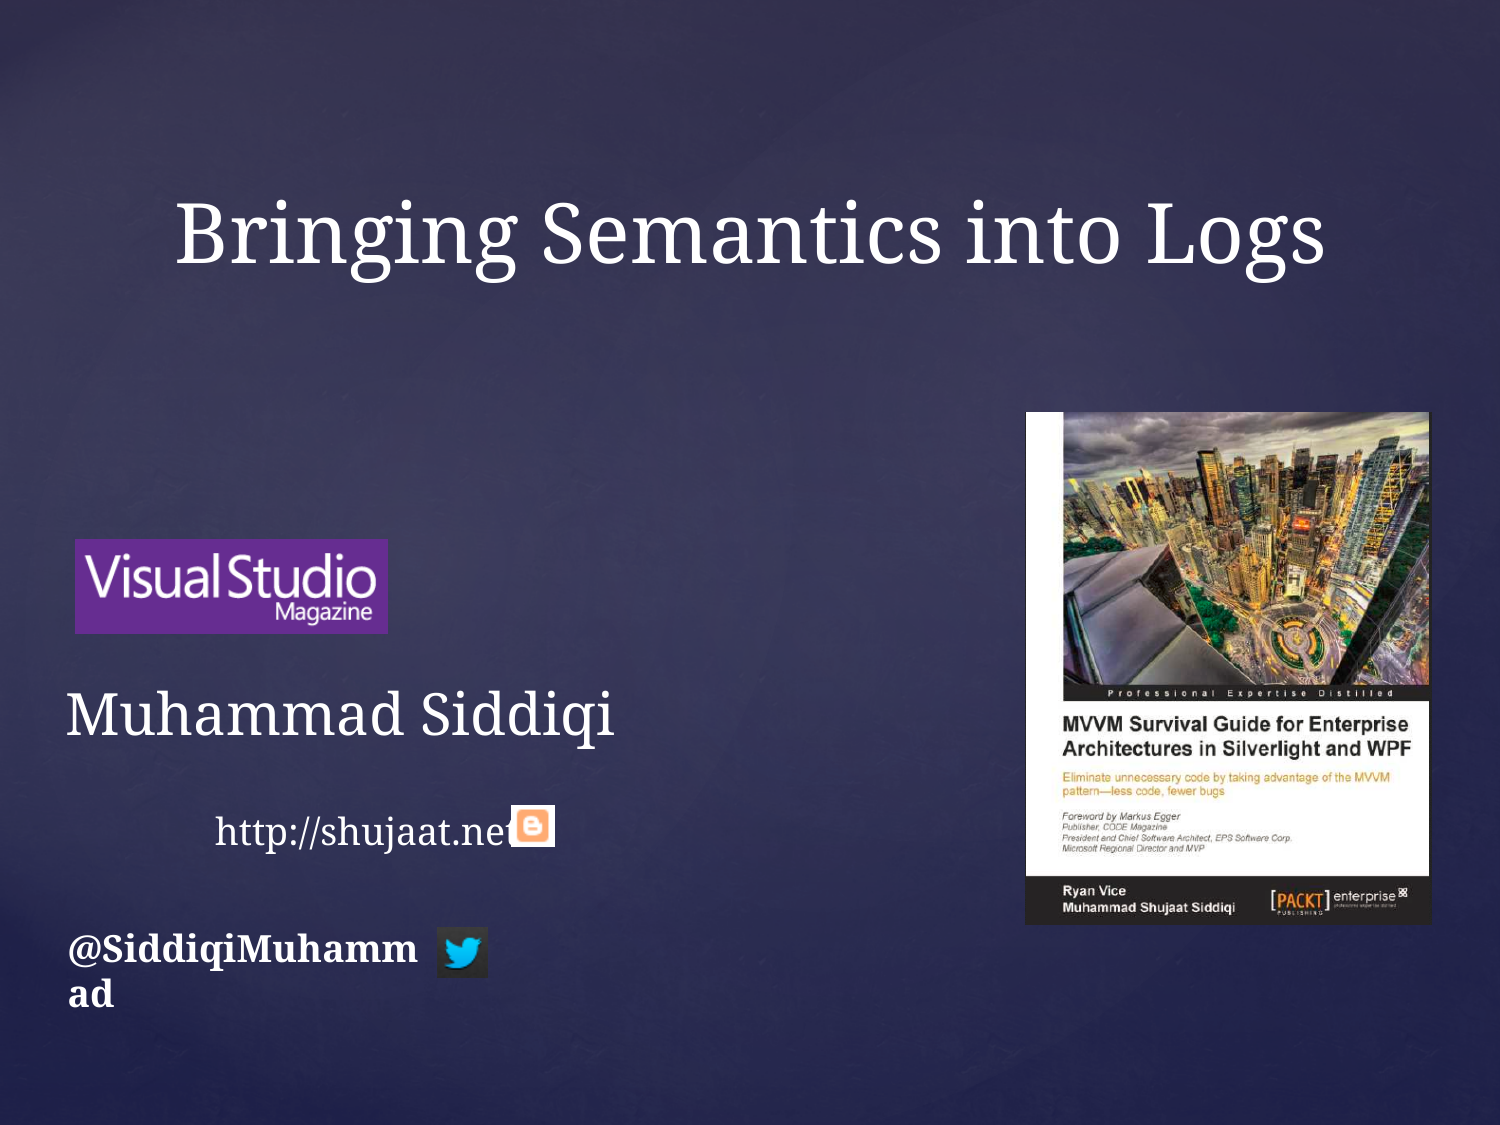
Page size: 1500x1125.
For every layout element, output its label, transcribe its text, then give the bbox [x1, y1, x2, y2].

picture [436, 927, 488, 979]
title Muhammad Siddiqi http://shujaat.net [50, 669, 973, 923]
picture [510, 805, 556, 847]
picture [74, 539, 388, 635]
picture [1024, 411, 1432, 926]
list Bringing Semantics into Logs [137, 85, 1363, 376]
text_box @SiddiqiMuhammad [50, 917, 450, 1022]
